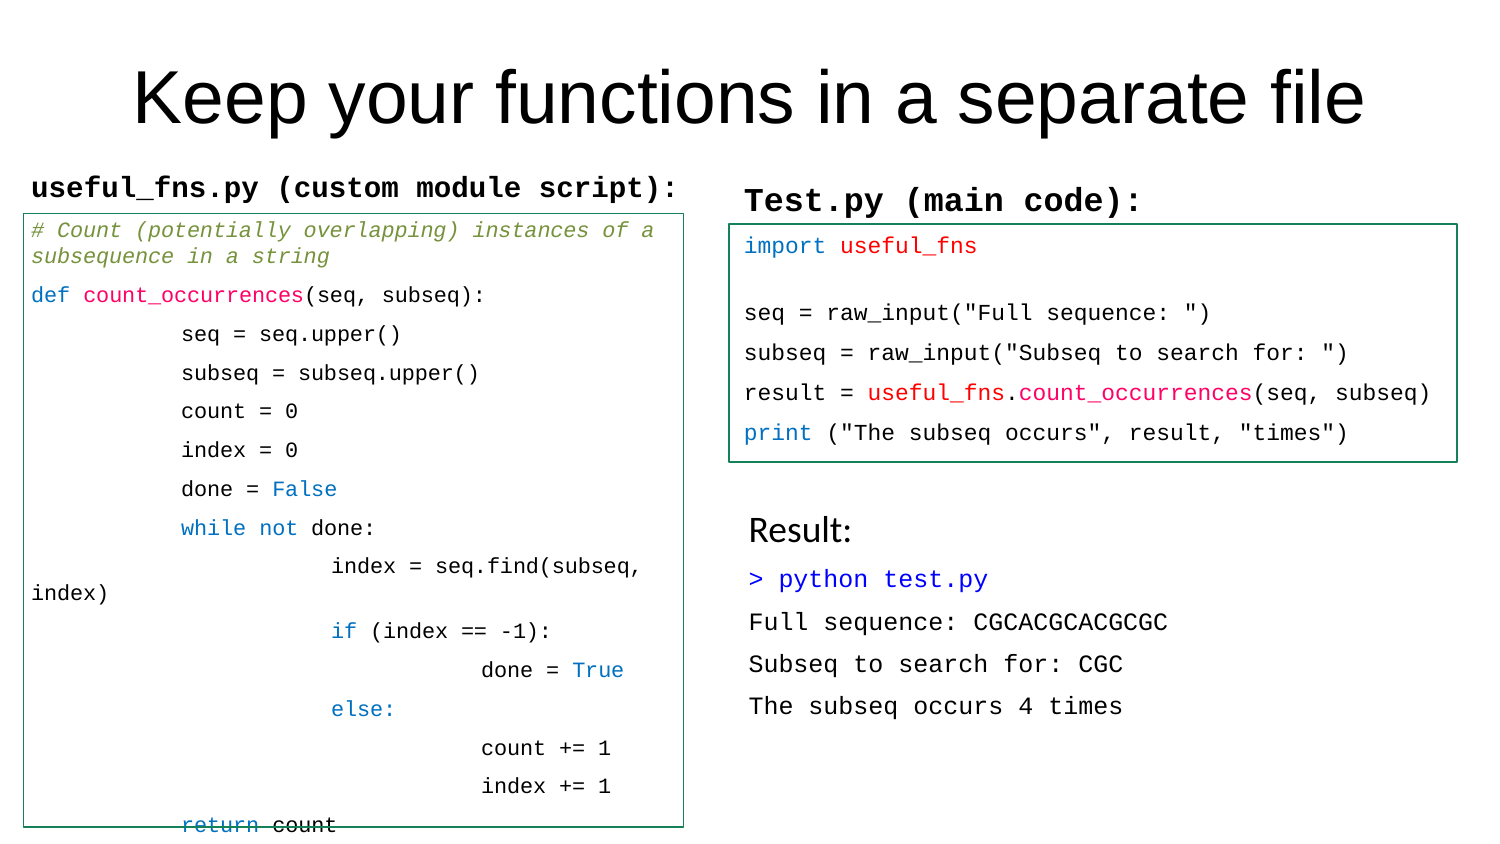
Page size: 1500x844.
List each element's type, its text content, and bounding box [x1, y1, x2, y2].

text_box useful_fns.py (custom module script): # Count (potentially overlapping) instances of a subsequence in a string def count_occurrences(seq, subseq): seq = seq.upper() subseq = subseq.upper() count = 0 index = 0 done = False while not done: index = seq.find(subseq, index) if (index == -1): done = True else: count += 1 index += 1 return count [16, 153, 702, 663]
text_box Test.py (main code): import useful_fns seq = raw_input("Full sequence: ") subseq = raw_input("Subseq to search for: ") result = useful_fns.count_occurrences(seq, subseq) print ("The subseq occurs", result, "times") [728, 162, 1458, 224]
text_box Result: > python test.py Full sequence: CGCACGCACGCGC Subseq to search for: CGC The subseq occurs 4 times [733, 490, 1444, 728]
text_box [23, 213, 684, 827]
text_box [728, 224, 1458, 462]
title Keep your functions in a separate file [75, 12, 1425, 154]
